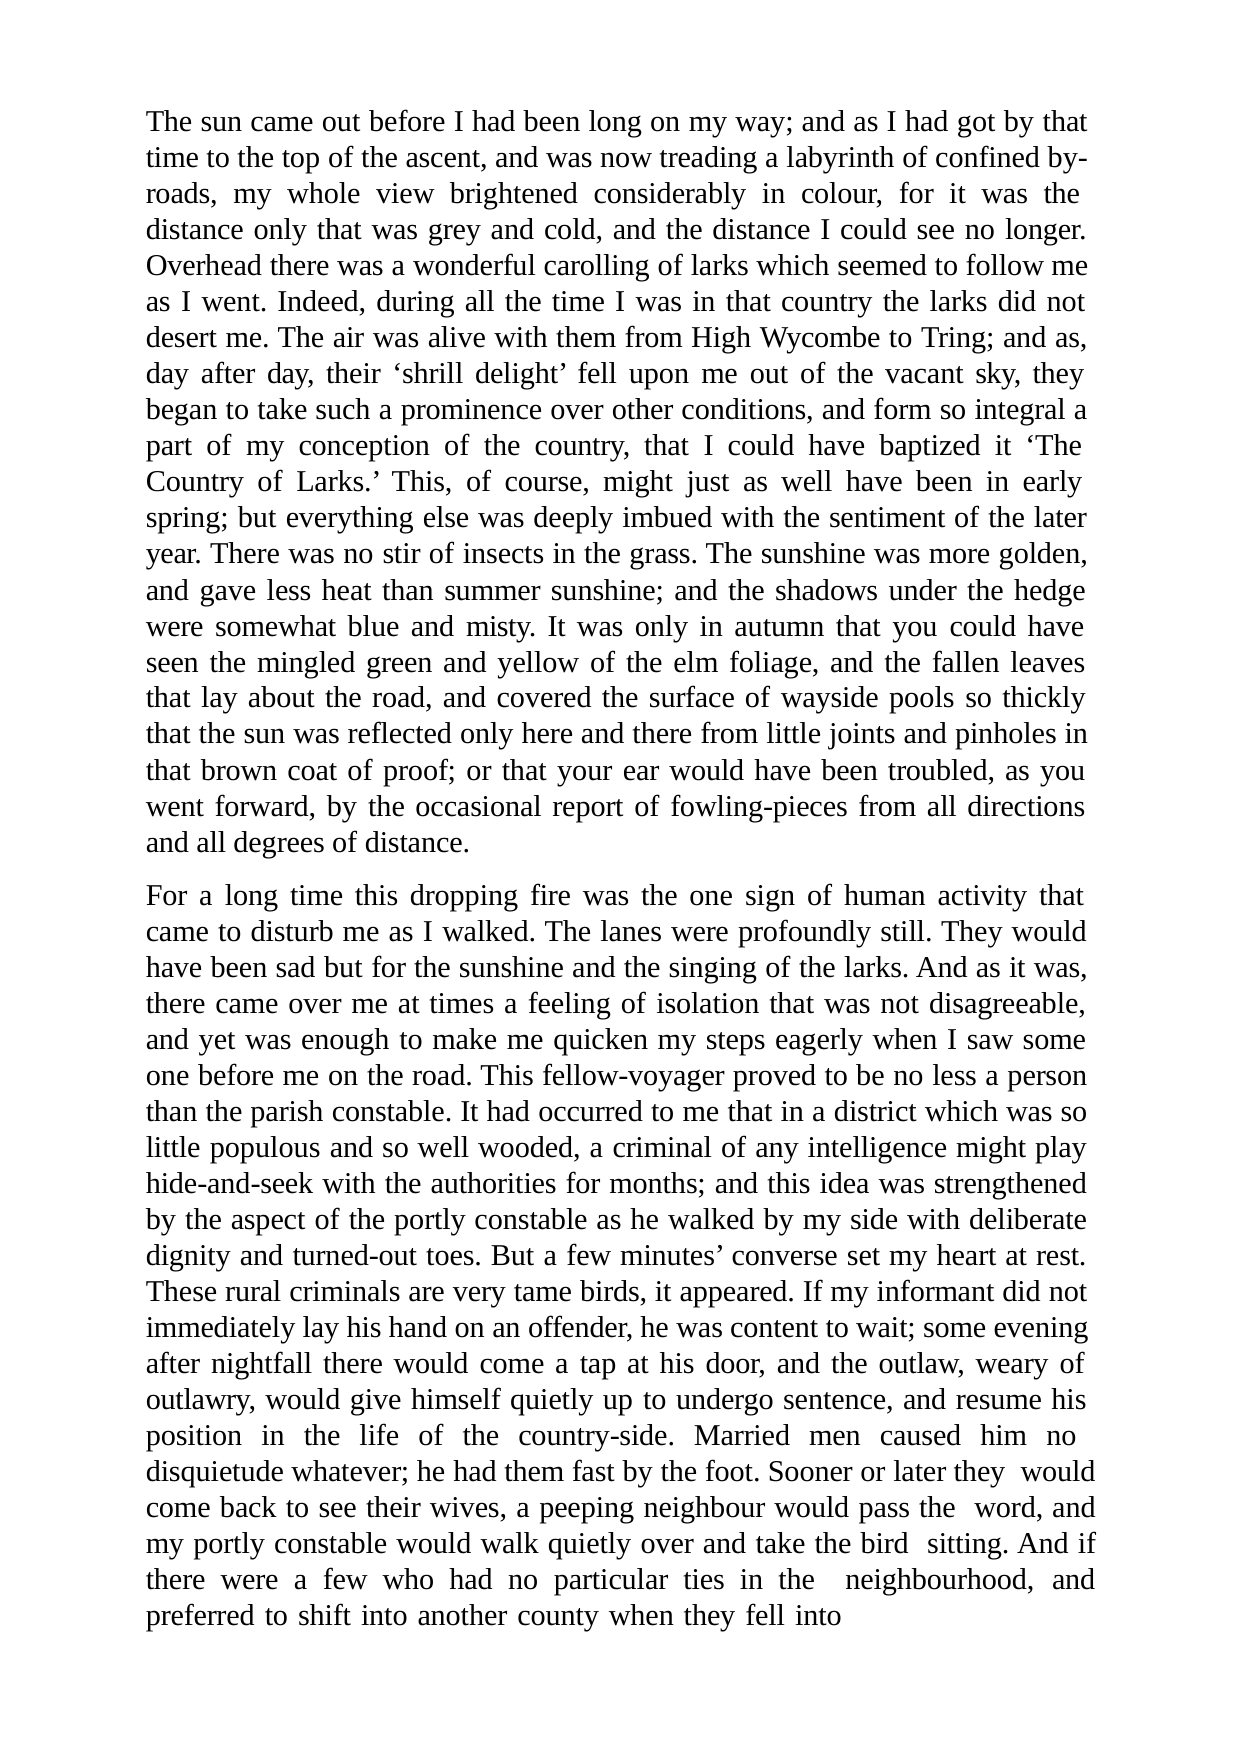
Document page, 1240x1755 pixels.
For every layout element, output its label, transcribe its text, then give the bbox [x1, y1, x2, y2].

text_box The sun came out before I had been long on my way; and as I had got by that time to the top of the ascent, and was now treading a labyrinth of confined by- roads, my whole view brightened considerably in colour, for it was the distance only that was grey and cold, and the distance I could see no longer. Overhead there was a wonderful carolling of larks which seemed to follow me as I went. Indeed, during all the time I was in that country the larks did not desert me. The air was alive with them from High Wycombe to Tring; and as, day after day, their ‘shrill delight’ fell upon me out of the vacant sky, they began to take such a prominence over other conditions, and form so integral a part of my conception of the country, that I could have baptized it ‘The Country of Larks.’ This, of course, might just as well have been in early spring; but everything else was deeply imbued with the sentiment of the later year. There was no stir of insects in the grass. The sunshine was more golden, and gave less heat than summer sunshine; and the shadows under the hedge were somewhat blue and misty. It was only in autumn that you could have seen the mingled green and yellow of the elm foliage, and the fallen leaves that lay about the road, and covered the surface of wayside pools so thickly that the sun was reflected only here and there from little joints and pinholes in that brown coat of proof; or that your ear would have been troubled, as you went forward, by the occasional report of fowling-pieces from all directions and all degrees of distance. For a long time this dropping fire was the one sign of human activity that came to disturb me as I walked. The lanes were profoundly still. They would have been sad but for the sunshine and the singing of the larks. And as it was, there came over me at times a feeling of isolation that was not disagreeable, and yet was enough to make me quicken my steps eagerly when I saw some one before me on the road. This fellow-voyager proved to be no less a person than the parish constable. It had occurred to me that in a district which was so little populous and so well wooded, a criminal of any intelligence might play hide-and-seek with the authorities for months; and this idea was strengthened by the aspect of the portly constable as he walked by my side with deliberate dignity and turned-out toes. But a few minutes’ converse set my heart at rest. These rural criminals are very tame birds, it appeared. If my informant did not immediately lay his hand on an offender, he was content to wait; some evening after nightfall there would come a tap at his door, and the outlaw, weary of outlawry, would give himself quietly up to undergo sentence, and resume his position in the life of the country-side. Married men caused him no disquietude whatever; he had them fast by the foot. Sooner or later they would come back to see their wives, a peeping neighbour would pass the word, and my portly constable would walk quietly over and take the bird sitting. And if there were a few who had no particular ties in the neighbourhood, and preferred to shift into another county when they fell into [143, 98, 1097, 1632]
